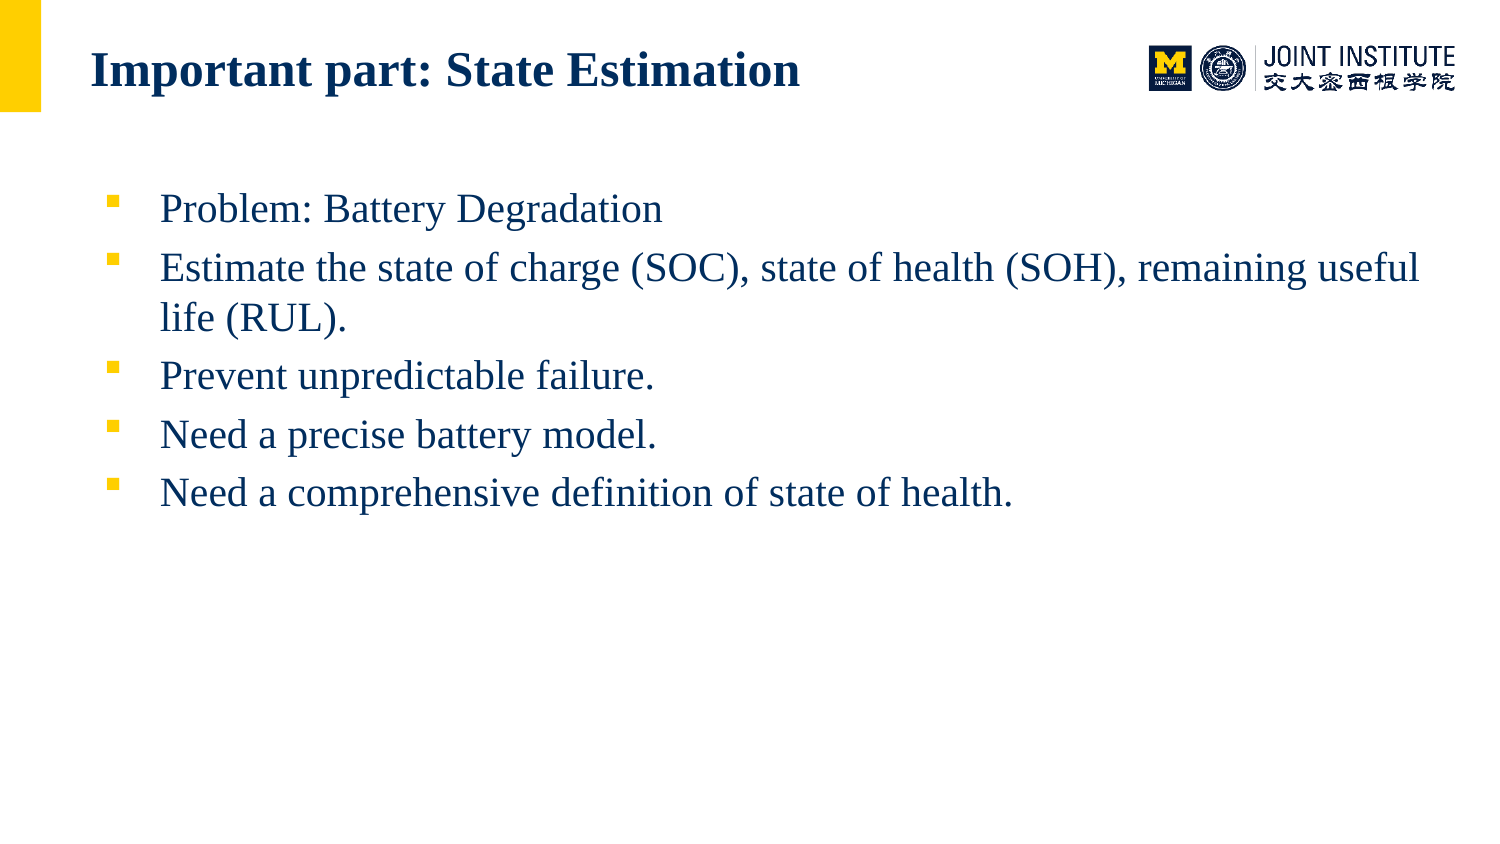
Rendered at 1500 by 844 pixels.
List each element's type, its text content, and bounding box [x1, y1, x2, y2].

list Problem: Battery Degradation Estimate the state of charge (SOC), state of health (SOH), remaining useful life (RUL). Prevent unpredictable failure. Need a precise battery model. Need a comprehensive definition of state of health. [88, 173, 1439, 731]
picture [1139, 35, 1500, 98]
title Important part: State Estimation [75, 26, 1105, 107]
